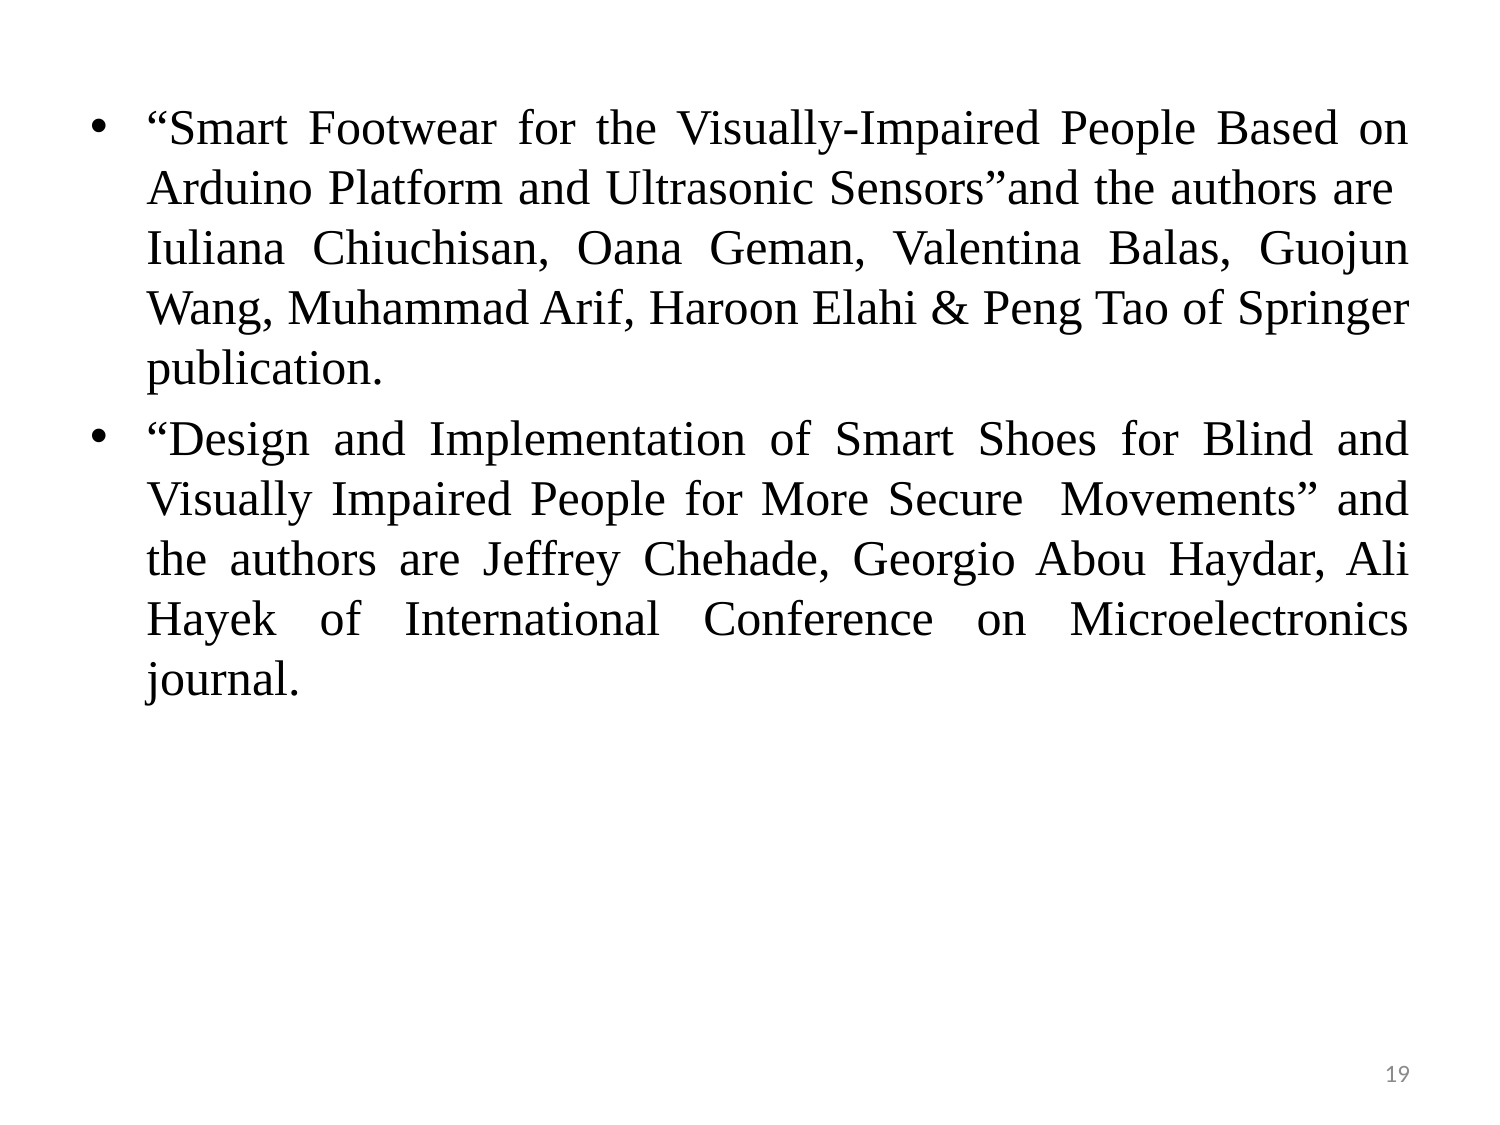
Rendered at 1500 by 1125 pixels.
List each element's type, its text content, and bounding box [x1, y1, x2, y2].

list “Smart Footwear for the Visually-Impaired People Based on Arduino Platform and Ultrasonic Sensors”and the authors are Iuliana Chiuchisan, Oana Geman, Valentina Balas, Guojun Wang, Muhammad Arif, Haroon Elahi & Peng Tao of Springer publication. “Design and Implementation of Smart Shoes for Blind and Visually Impaired People for More Secure Movements” and the authors are Jeffrey Chehade, Georgio Abou Haydar, Ali Hayek of International Conference on Microelectronics journal. [75, 87, 1425, 1005]
slide_number 19 [1074, 1042, 1425, 1103]
